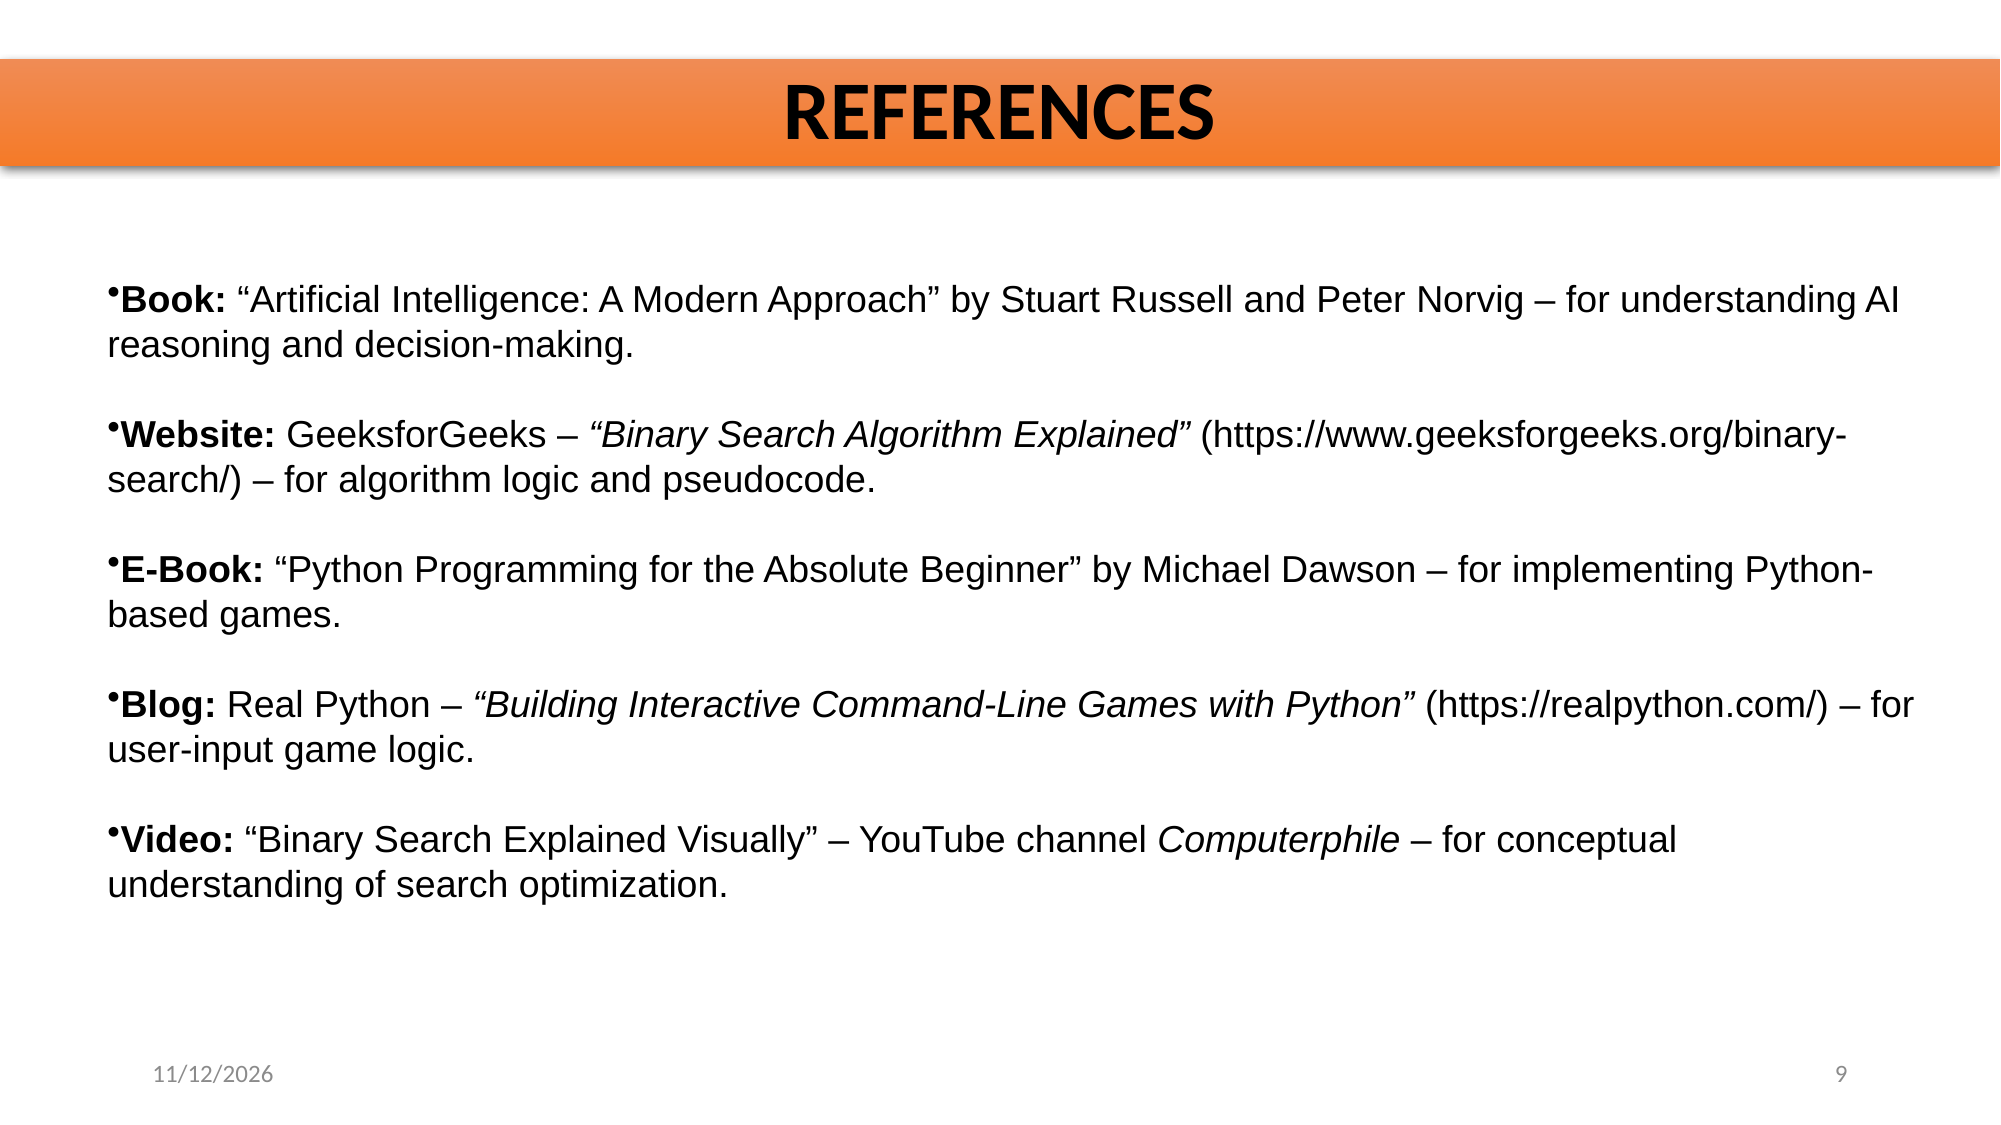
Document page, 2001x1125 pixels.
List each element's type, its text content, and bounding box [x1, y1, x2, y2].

slide_number 9 [1412, 1042, 1863, 1103]
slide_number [137, 1042, 588, 1103]
title REFERENCES [0, 59, 2000, 166]
list Book: “Artificial Intelligence: A Modern Approach” by Stuart Russell and Peter Norvig – for understanding AI reasoning and decision-making. Website: GeeksforGeeks – “Binary Search Algorithm Explained” (https://www.geeksforgeeks.org/binary-search/) – for algorithm logic and pseudocode. E-Book: “Python Programming for the Absolute Beginner” by Michael Dawson – for implementing Python-based games. Blog: Real Python – “Building Interactive Command-Line Games with Python” (https://realpython.com/) – for user-input game logic. Video: “Binary Search Explained Visually” – YouTube channel Computerphile – for conceptual understanding of search optimization. [92, 263, 1935, 916]
